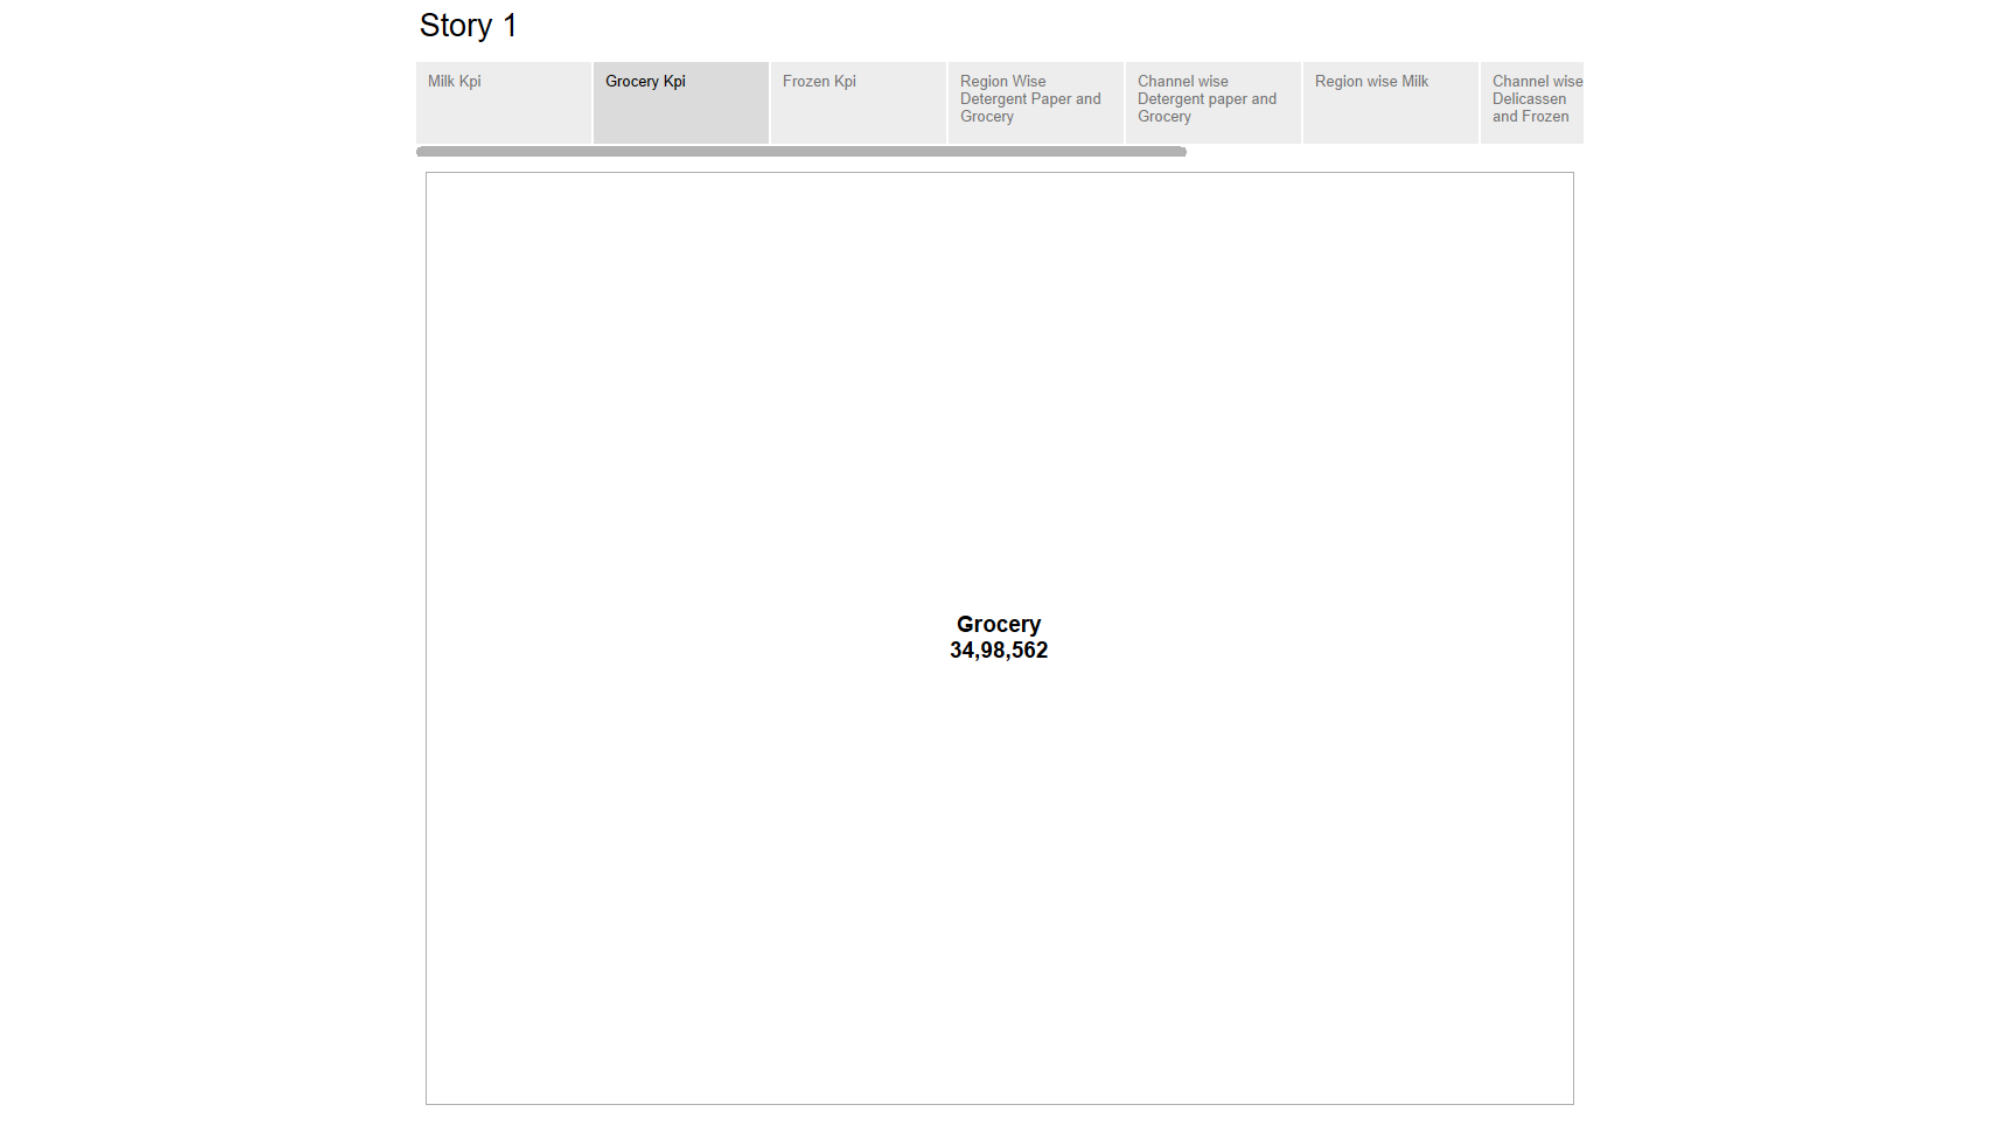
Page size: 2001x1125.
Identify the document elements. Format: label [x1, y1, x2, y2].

picture [407, 0, 1593, 1125]
